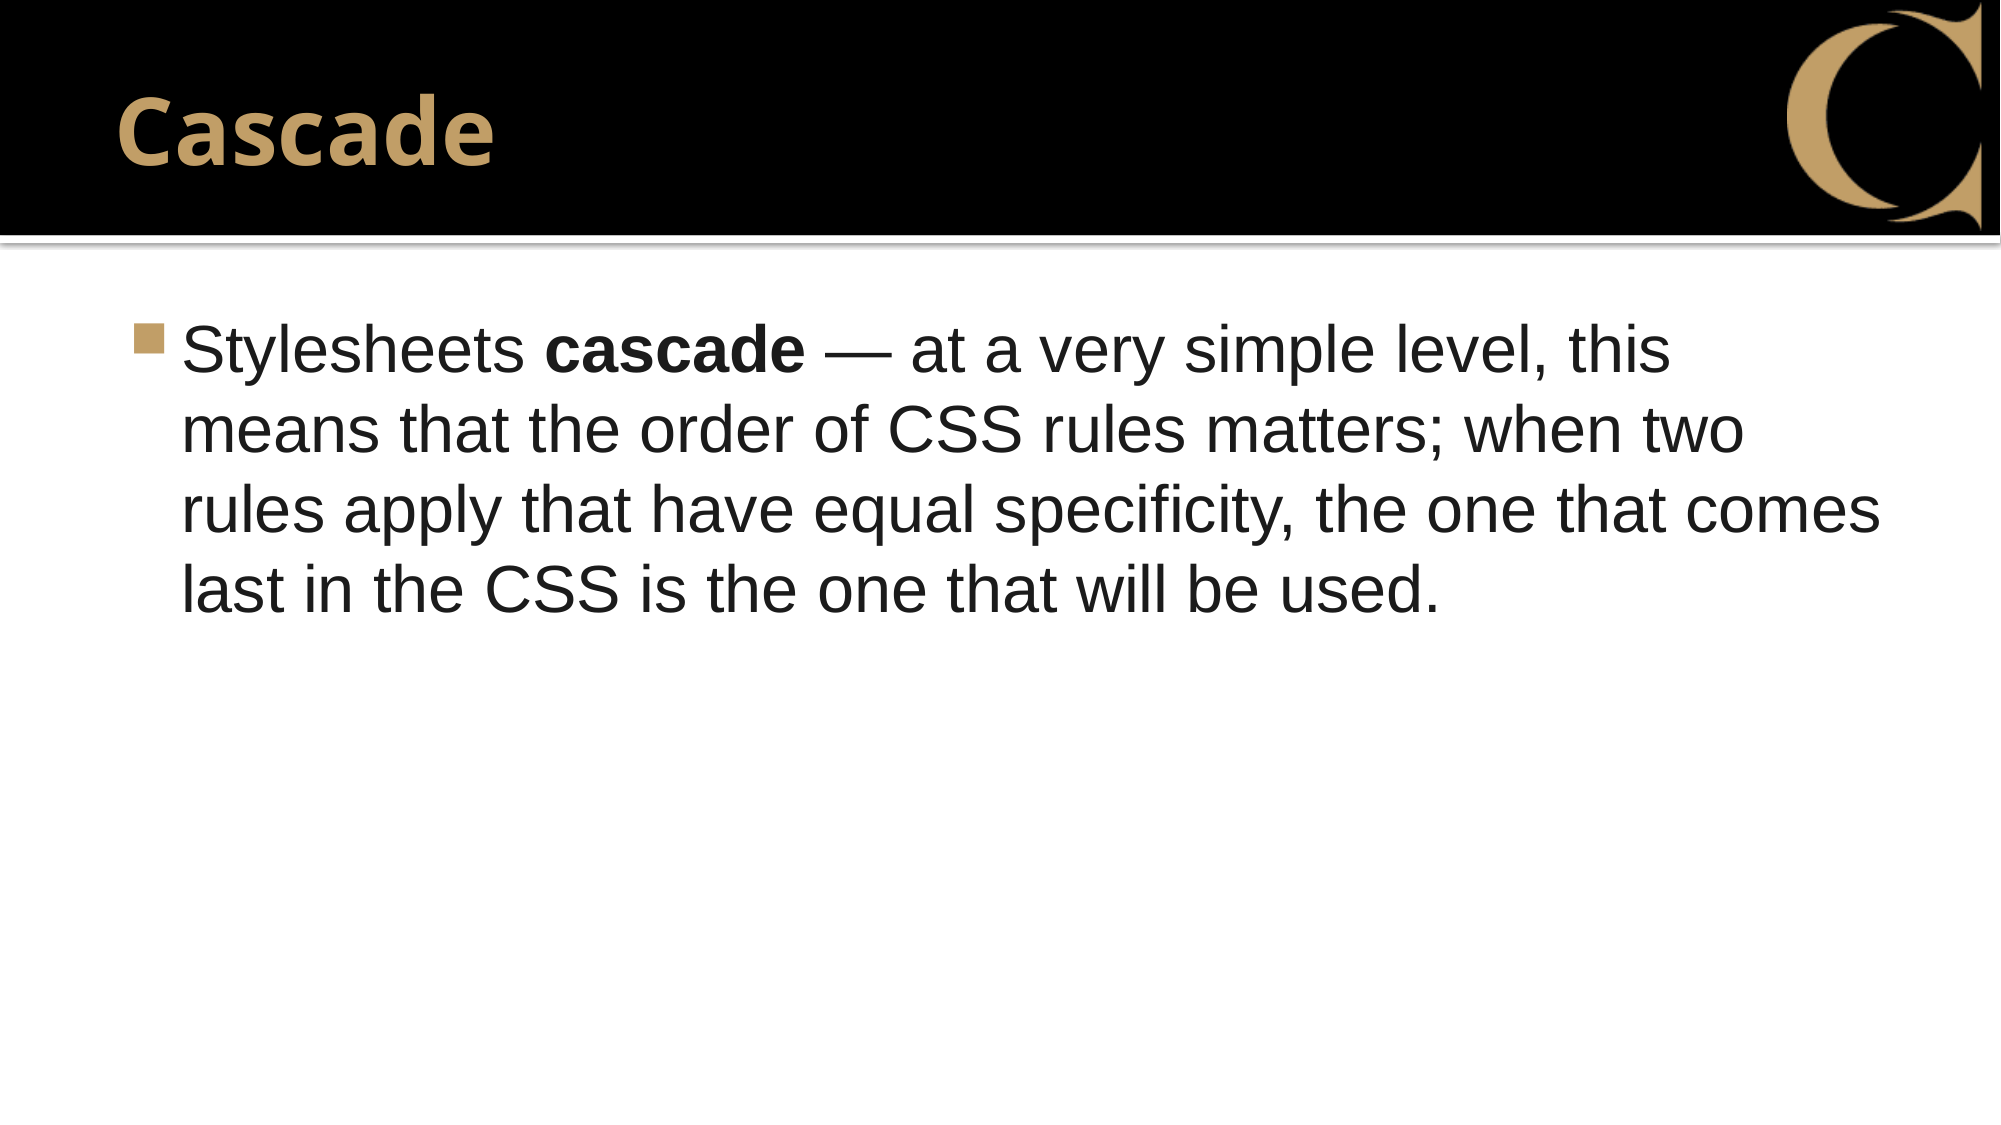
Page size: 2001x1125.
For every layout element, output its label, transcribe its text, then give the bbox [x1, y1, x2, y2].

list Stylesheets cascade — at a very simple level, this means that the order of CSS rules matters; when two rules apply that have equal specificity, the one that comes last in the CSS is the one that will be used. [99, 291, 1900, 1050]
title Cascade [99, 25, 1900, 231]
picture [1787, 2, 1988, 231]
